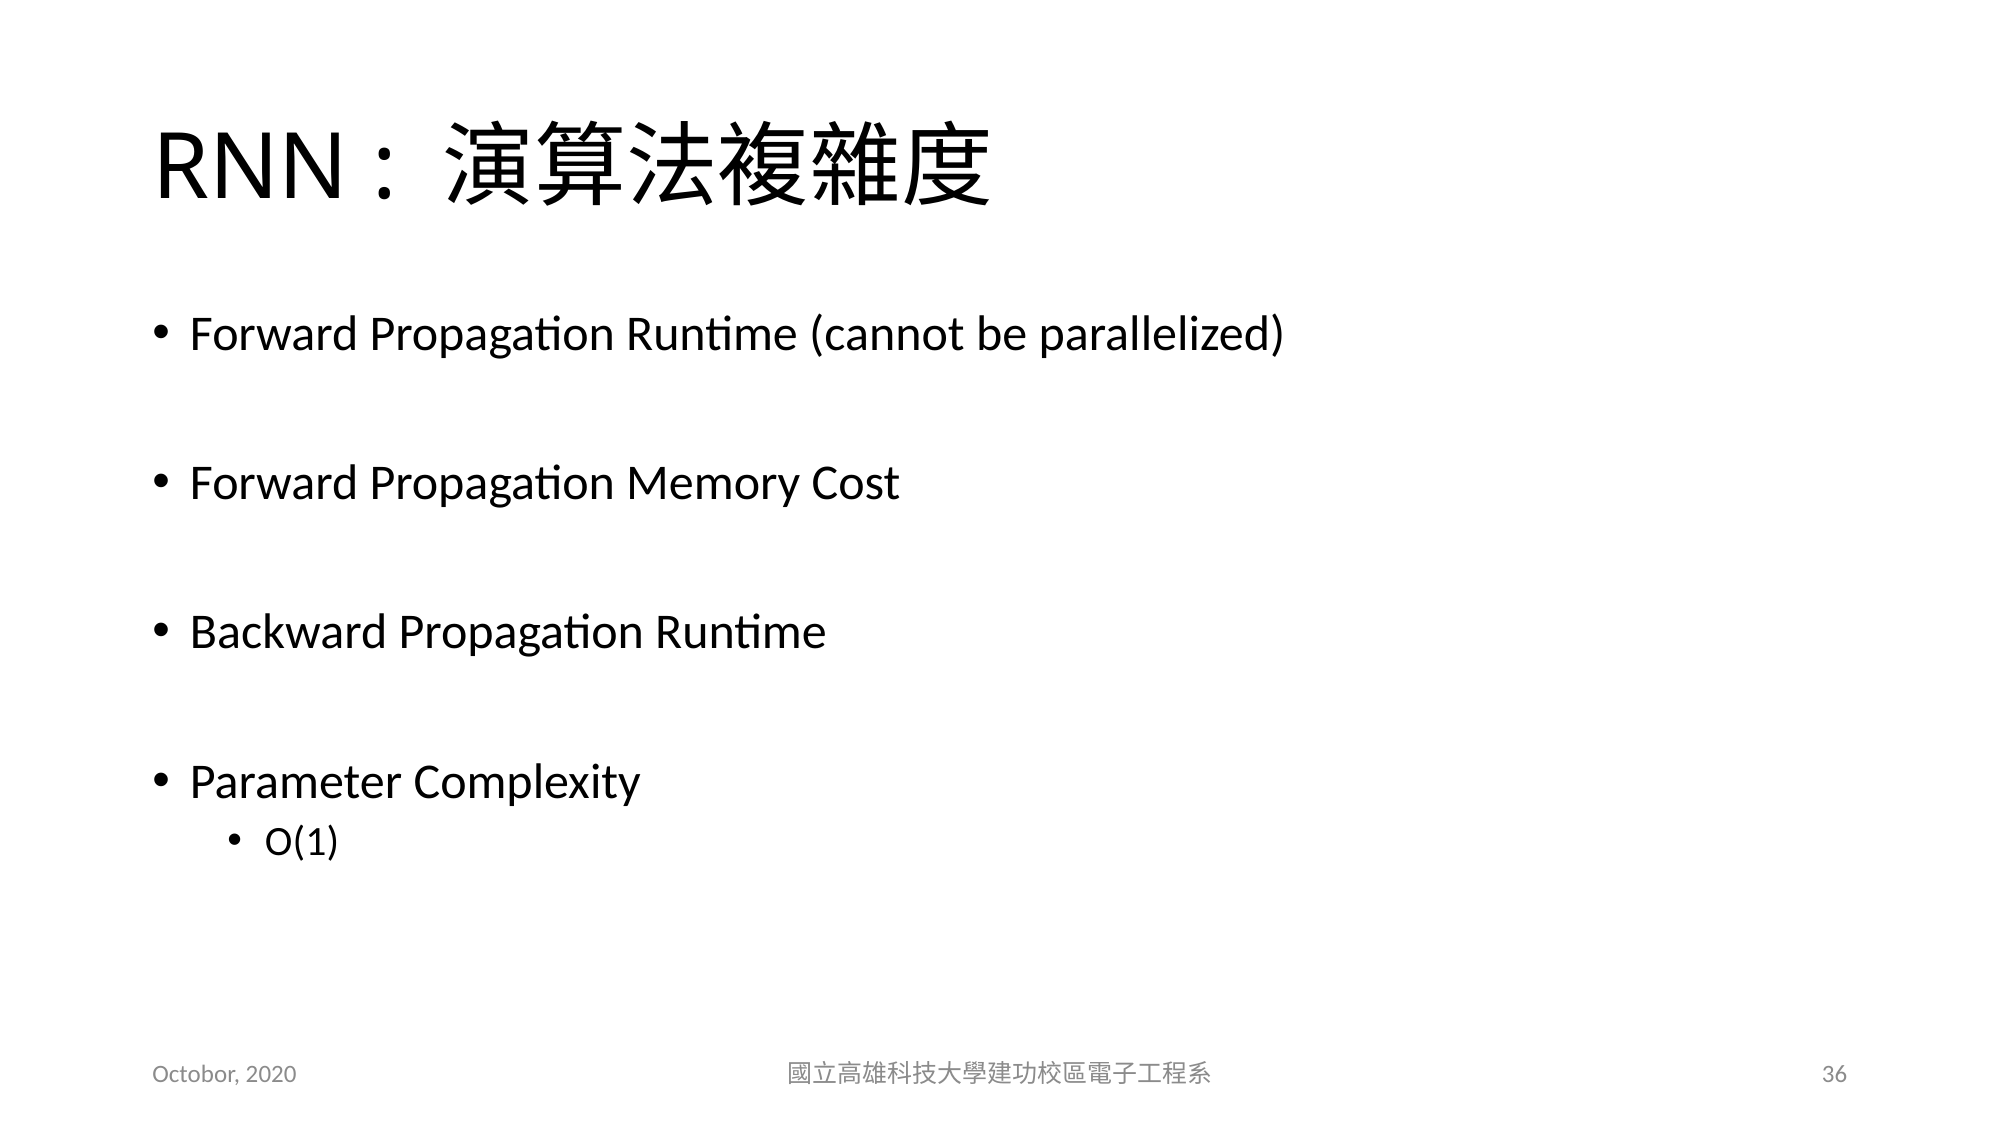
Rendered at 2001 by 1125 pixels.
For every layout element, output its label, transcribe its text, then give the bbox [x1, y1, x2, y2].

footer 國立高雄科技大學建功校區電子工程系 [662, 1042, 1338, 1103]
title RNN : 演算法複雜度 [137, 59, 1863, 278]
slide_number Octobor, 2020 [137, 1042, 588, 1103]
slide_number 36 [1412, 1042, 1863, 1103]
